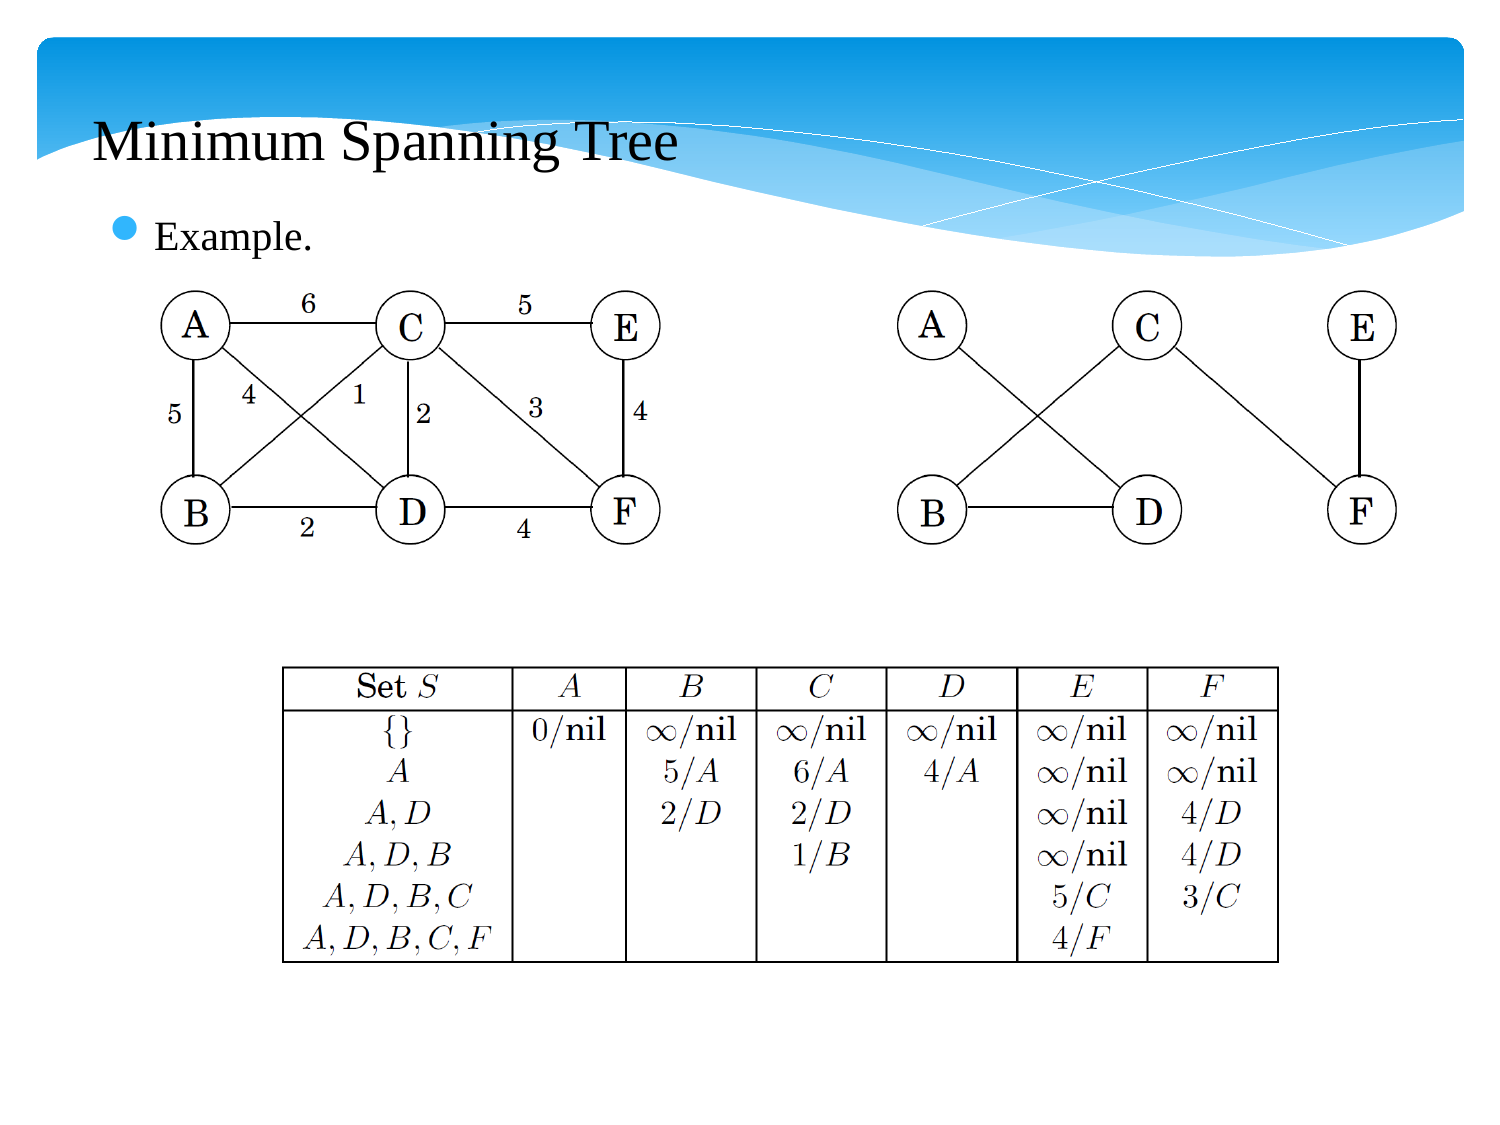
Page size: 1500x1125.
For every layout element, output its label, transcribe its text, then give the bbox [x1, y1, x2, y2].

text_box Minimum Spanning Tree [77, 78, 1428, 197]
text_box Example. [94, 197, 1412, 1059]
picture [158, 288, 1399, 967]
